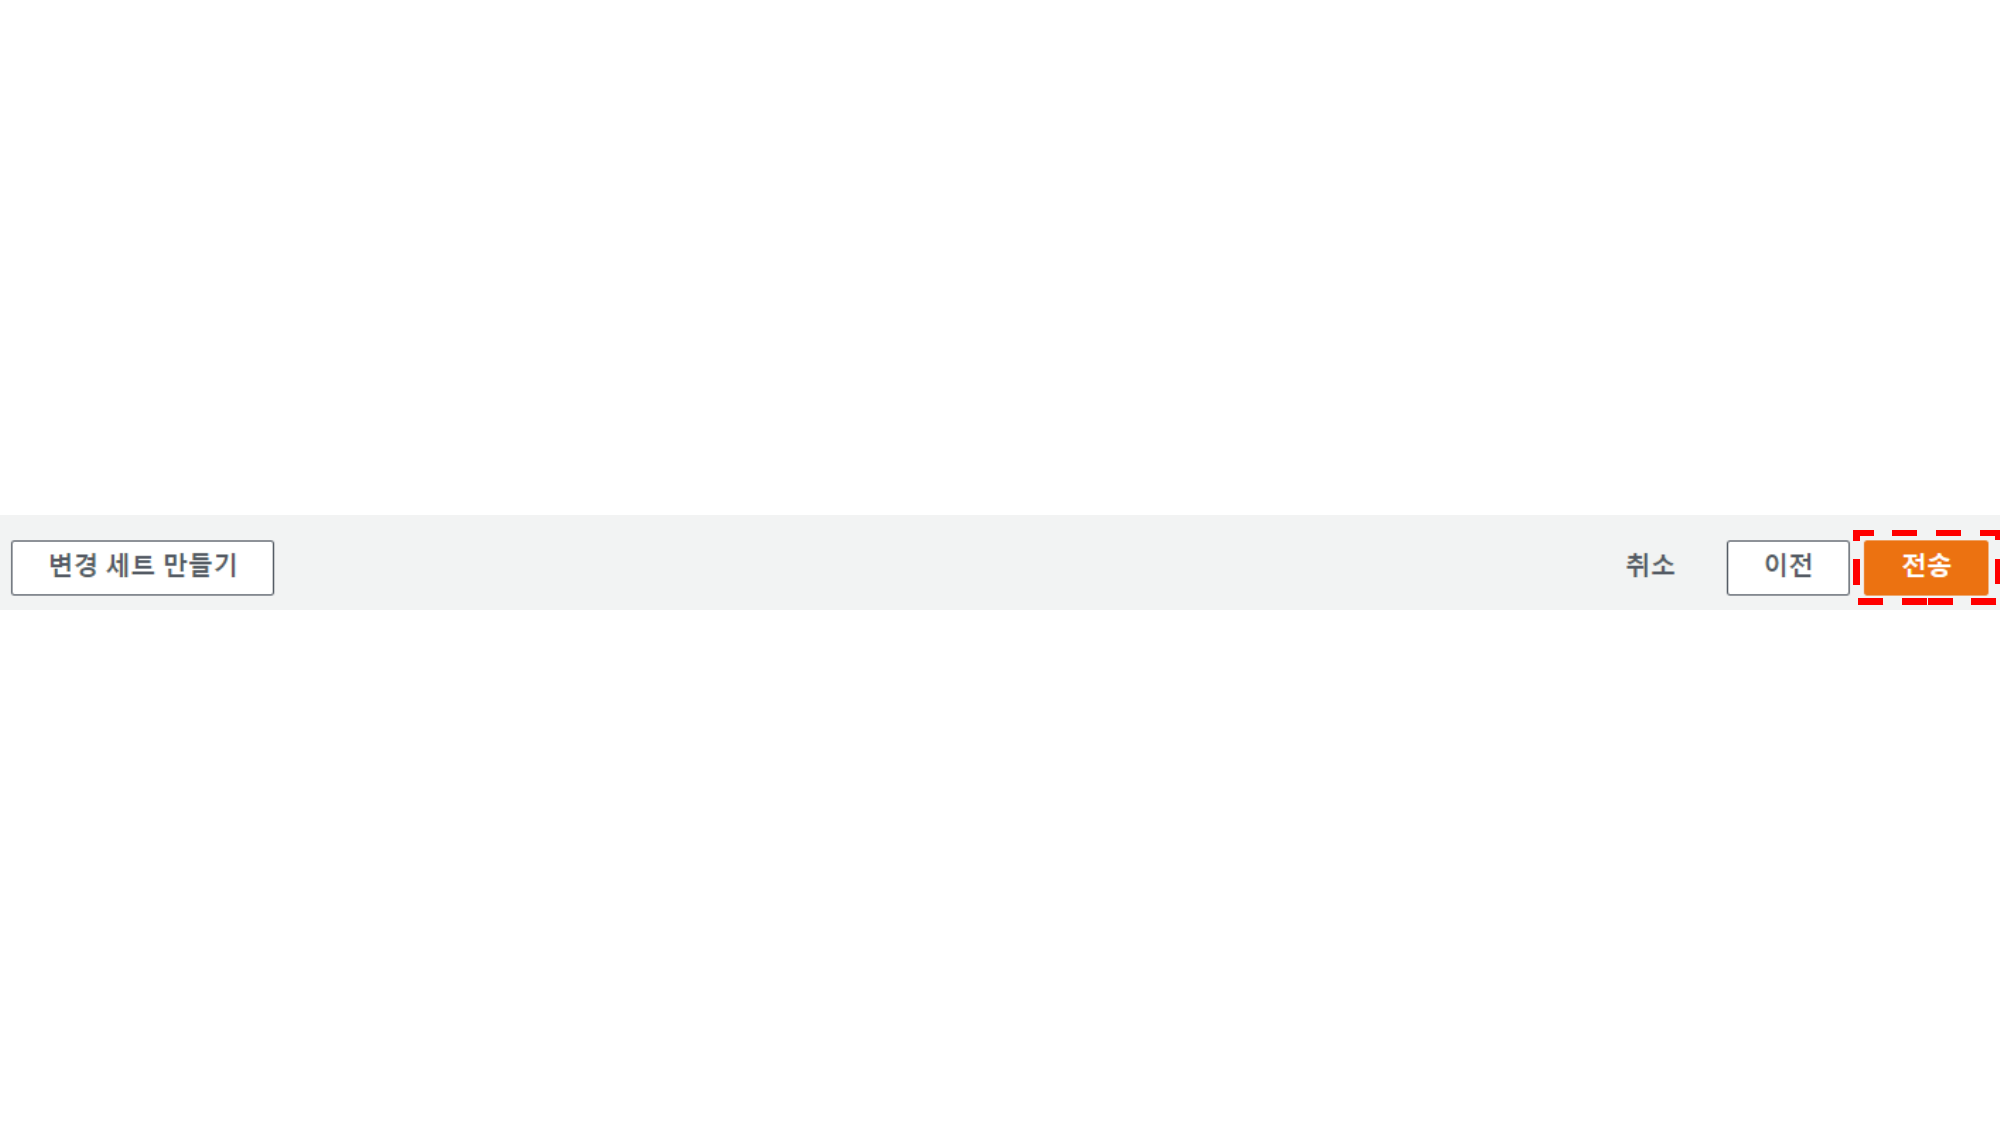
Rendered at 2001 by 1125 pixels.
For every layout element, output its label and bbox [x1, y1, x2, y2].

picture [0, 515, 2000, 610]
